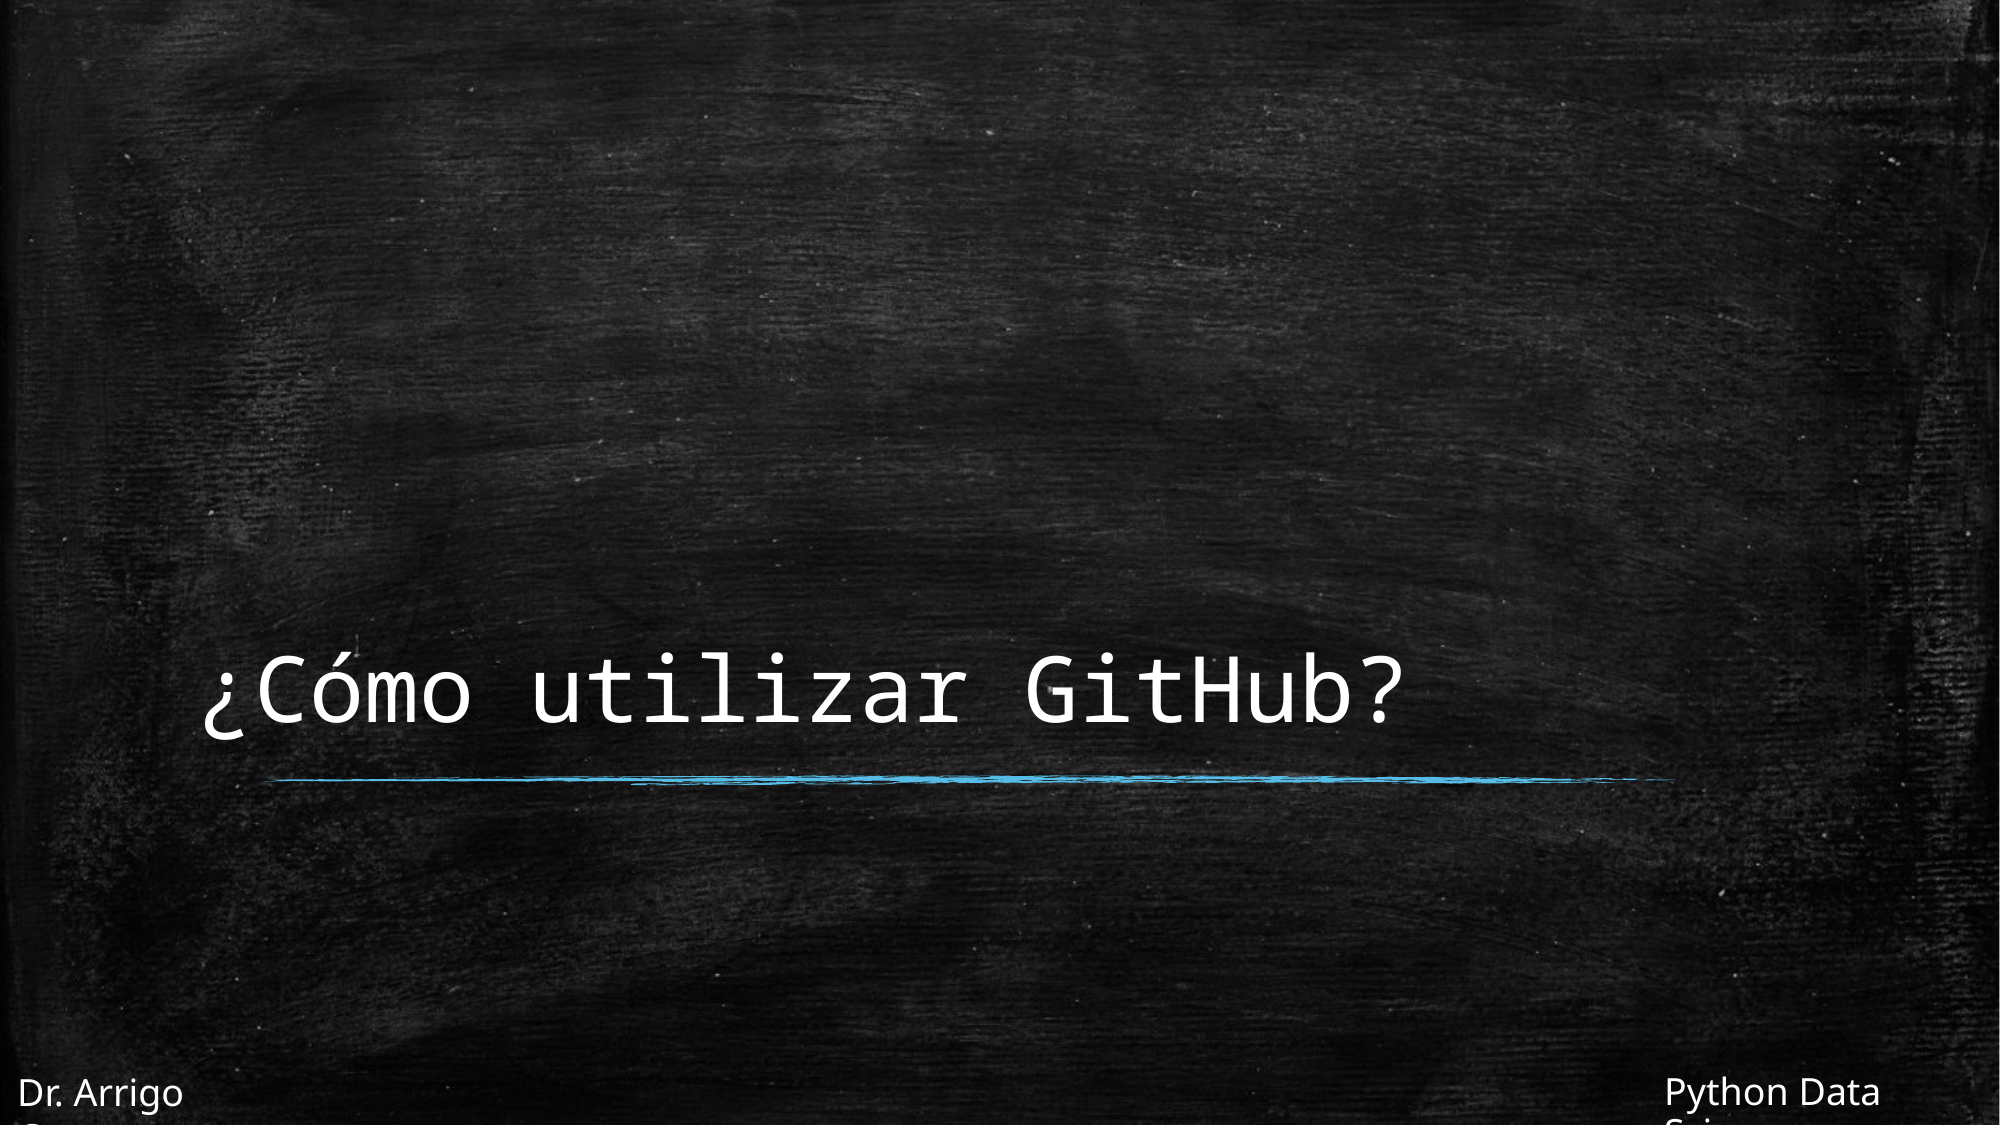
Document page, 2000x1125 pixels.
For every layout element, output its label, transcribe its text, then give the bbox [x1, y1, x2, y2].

title ¿Cómo utilizar GitHub? [184, 312, 1750, 750]
